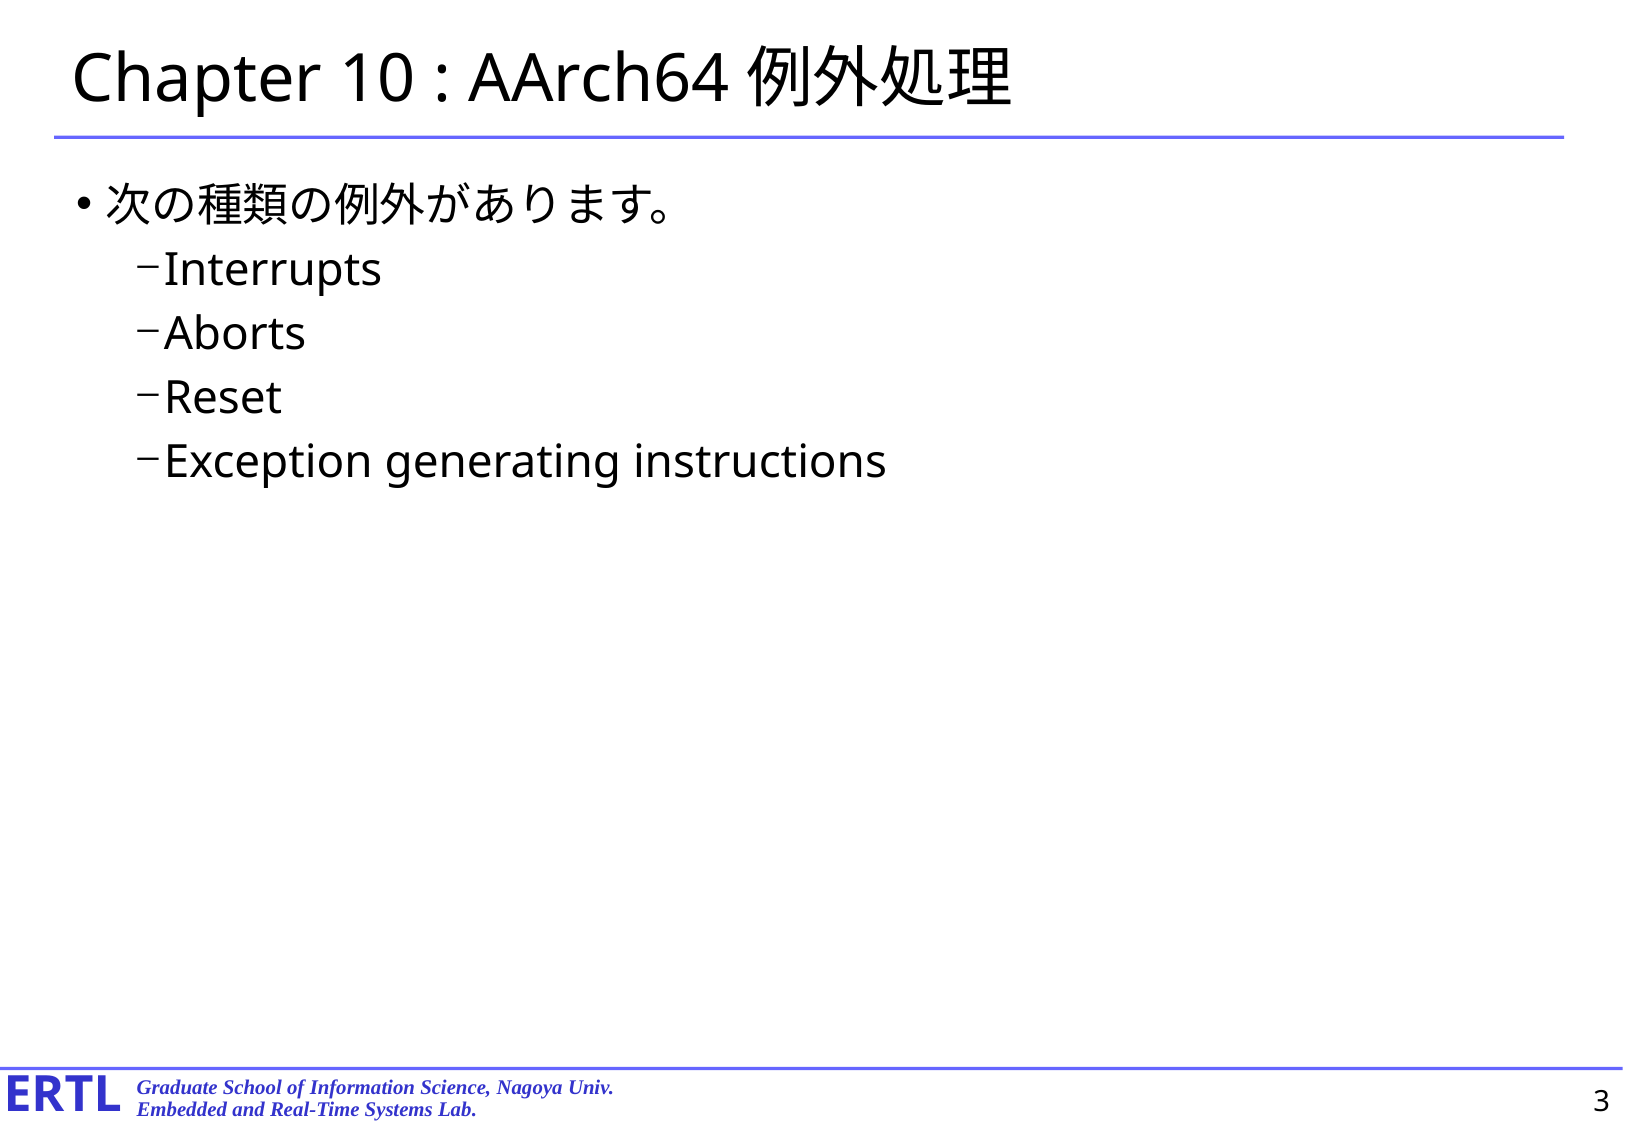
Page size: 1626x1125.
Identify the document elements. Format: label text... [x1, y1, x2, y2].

list 次の種類の例外があります。 Interrupts Aborts Reset Exception generating instructions [60, 167, 1560, 1039]
title Chapter 10 : AArch64例外処理 [56, 37, 1504, 113]
slide_number 3 [1286, 1074, 1625, 1125]
